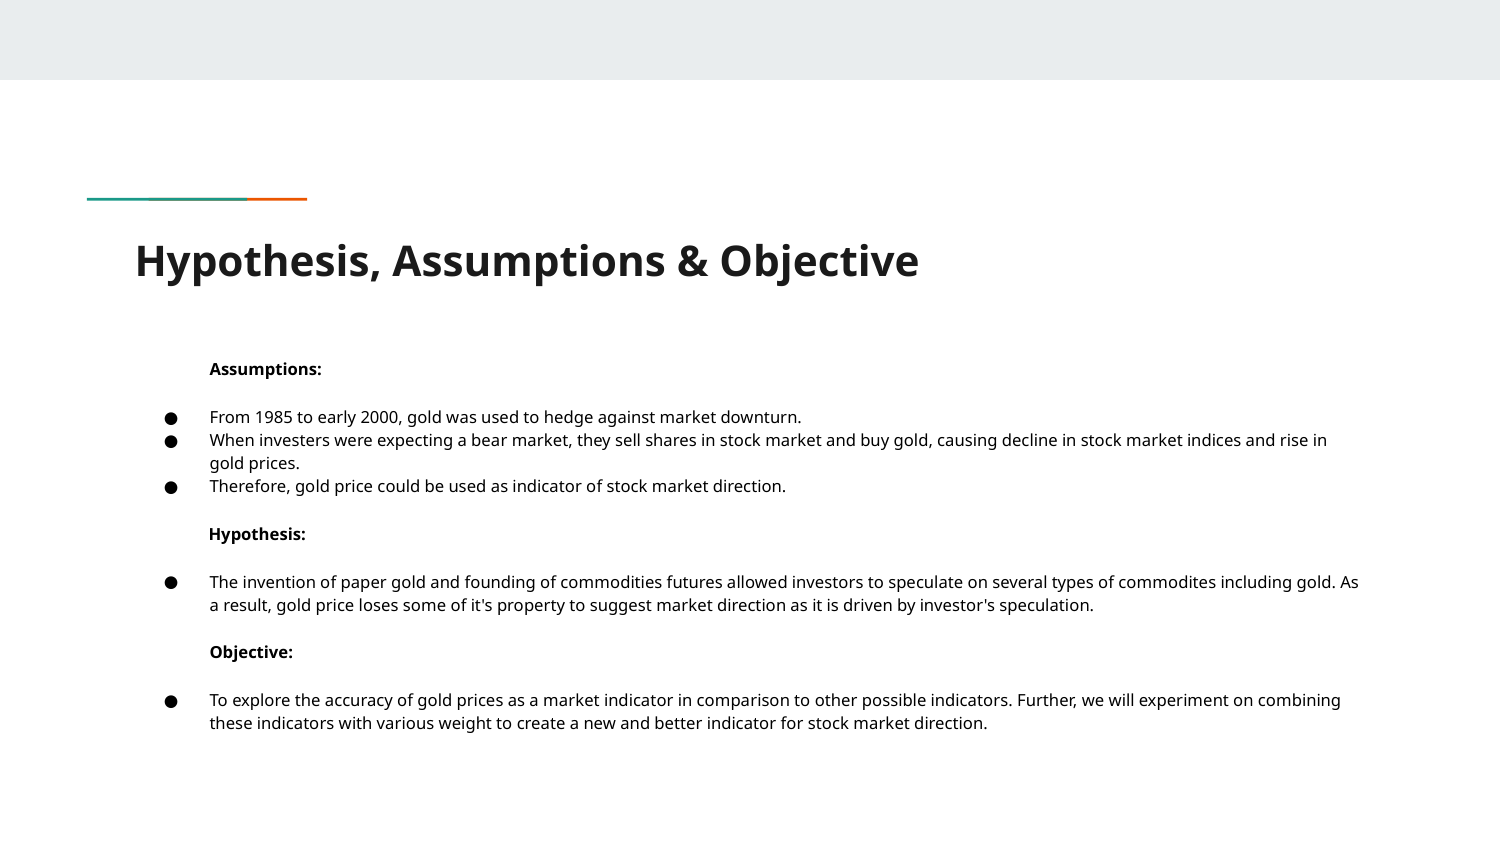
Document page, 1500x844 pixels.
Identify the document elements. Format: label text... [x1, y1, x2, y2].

list Assumptions: From 1985 to early 2000, gold was used to hedge against market downturn. When investers were expecting a bear market, they sell shares in stock market and buy gold, causing decline in stock market indices and rise in gold prices. Therefore, gold price could be used as indicator of stock market direction. Hypothesis: The invention of paper gold and founding of commodities futures allowed investors to speculate on several types of commodites including gold. As a result, gold price loses some of it's property to suggest market direction as it is driven by investor's speculation. Objective: To explore the accuracy of gold prices as a market indicator in comparison to other possible indicators. Further, we will experiment on combining these indicators with various weight to create a new and better indicator for stock market direction. [119, 341, 1381, 764]
title Hypothesis, Assumptions & Objective [119, 216, 1381, 305]
